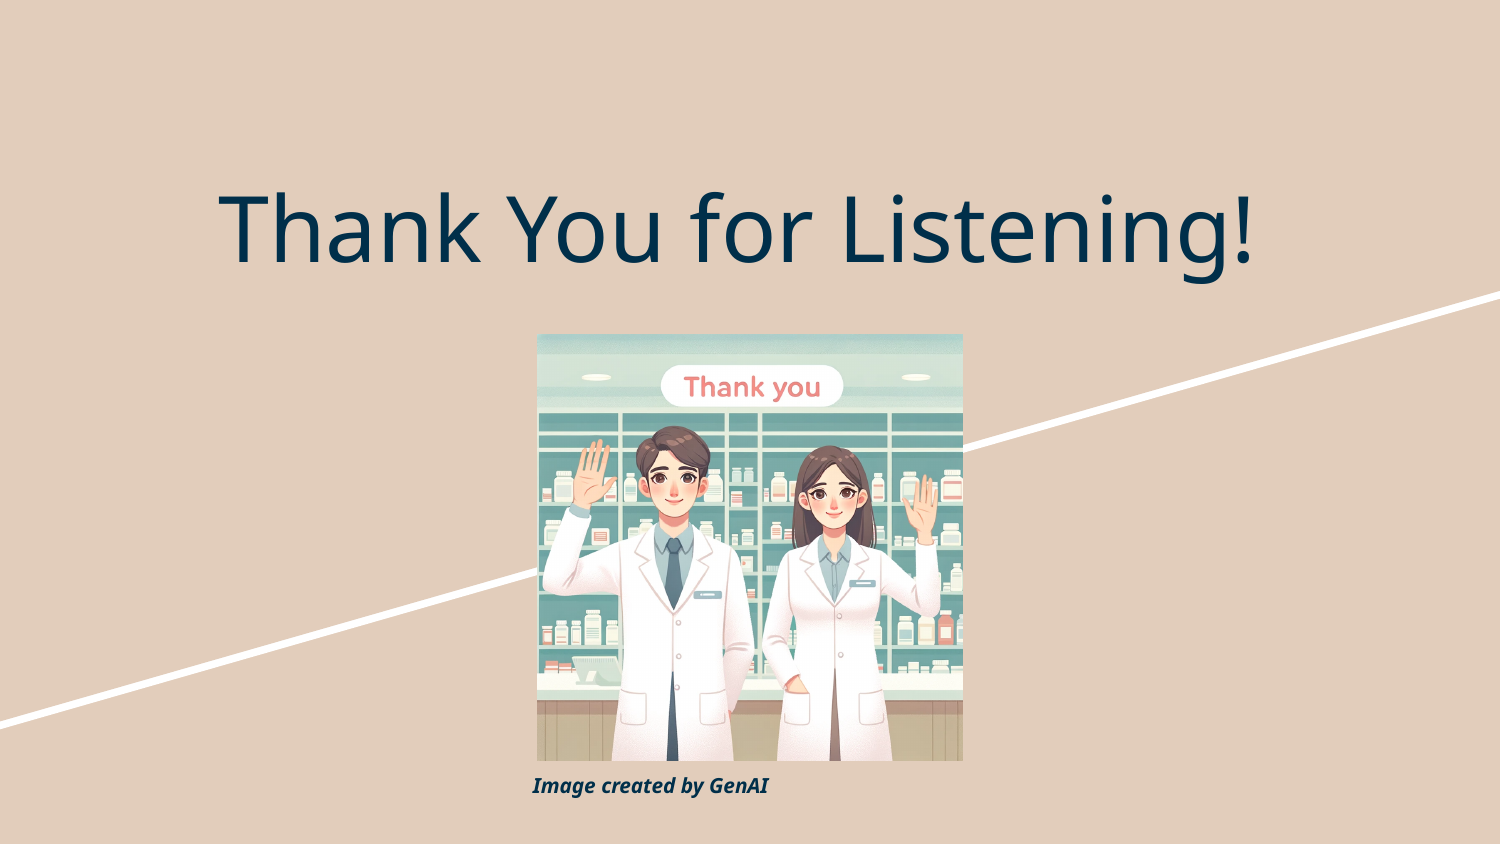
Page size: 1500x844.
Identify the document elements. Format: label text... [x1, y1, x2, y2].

title Thank You for Listening! [0, 155, 1500, 445]
picture [536, 334, 964, 761]
text_box Image created by GenAI [517, 757, 938, 808]
